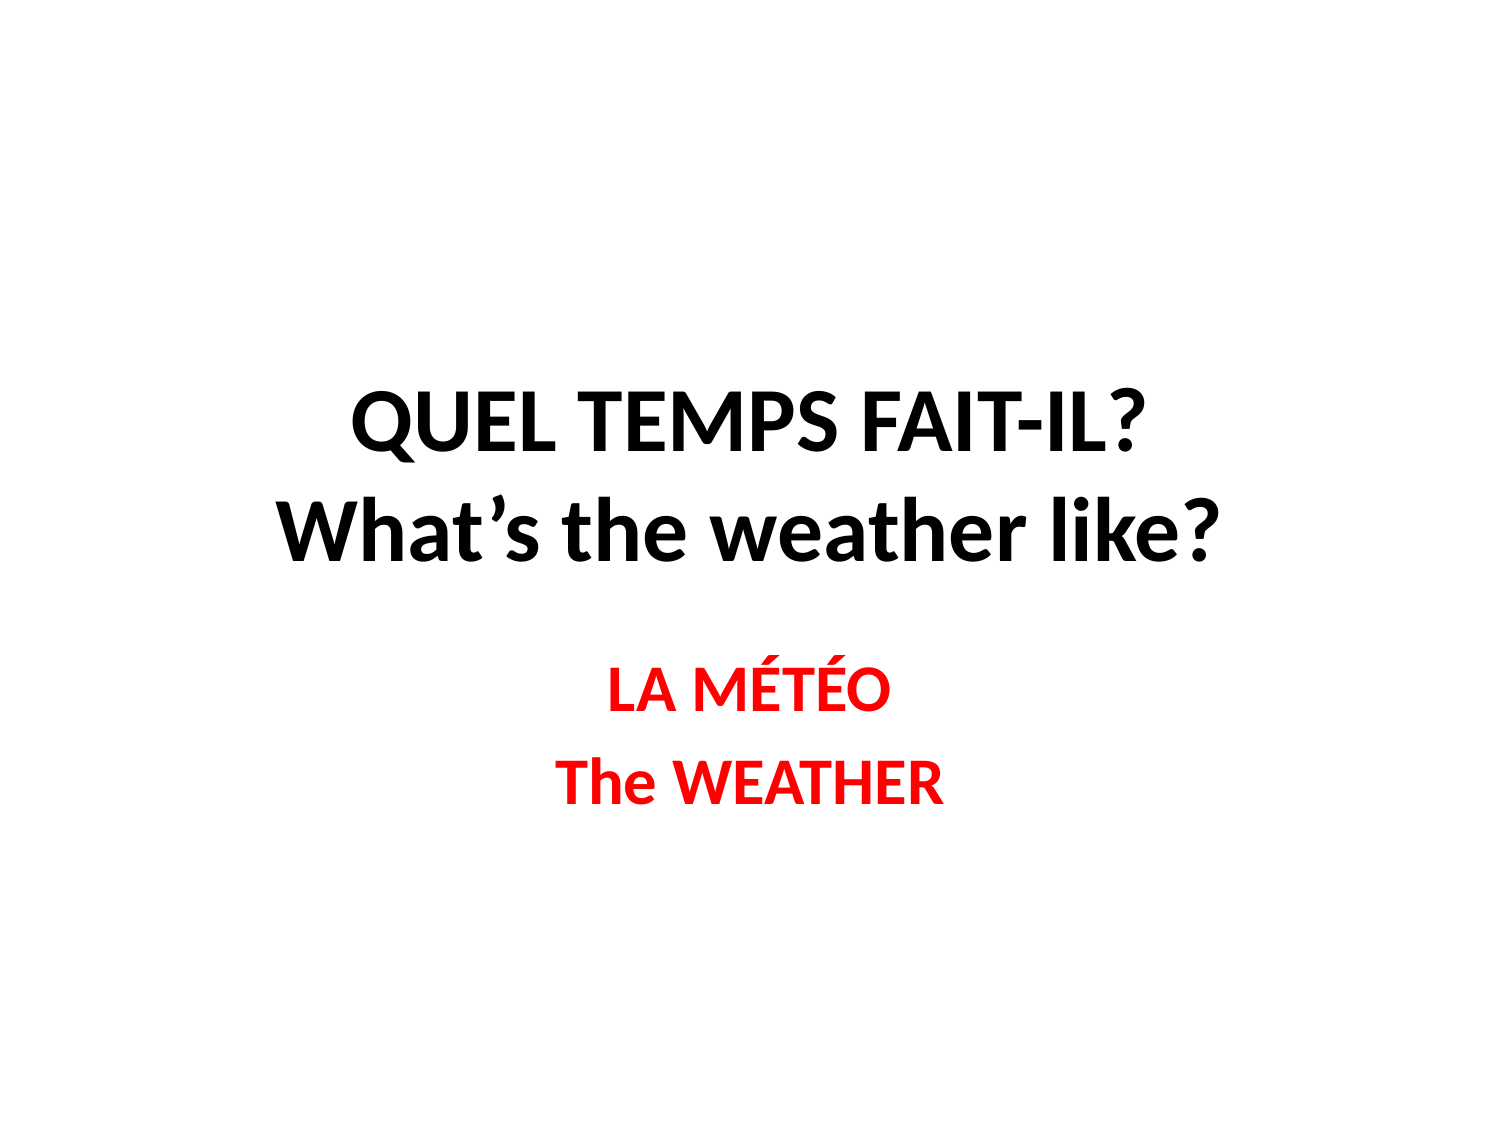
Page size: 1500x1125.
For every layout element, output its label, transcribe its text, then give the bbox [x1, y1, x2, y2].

subtitle LA MÉTÉO The WEATHER [225, 637, 1275, 925]
title QUEL TEMPS FAIT-IL? What’s the weather like? [112, 349, 1388, 591]
